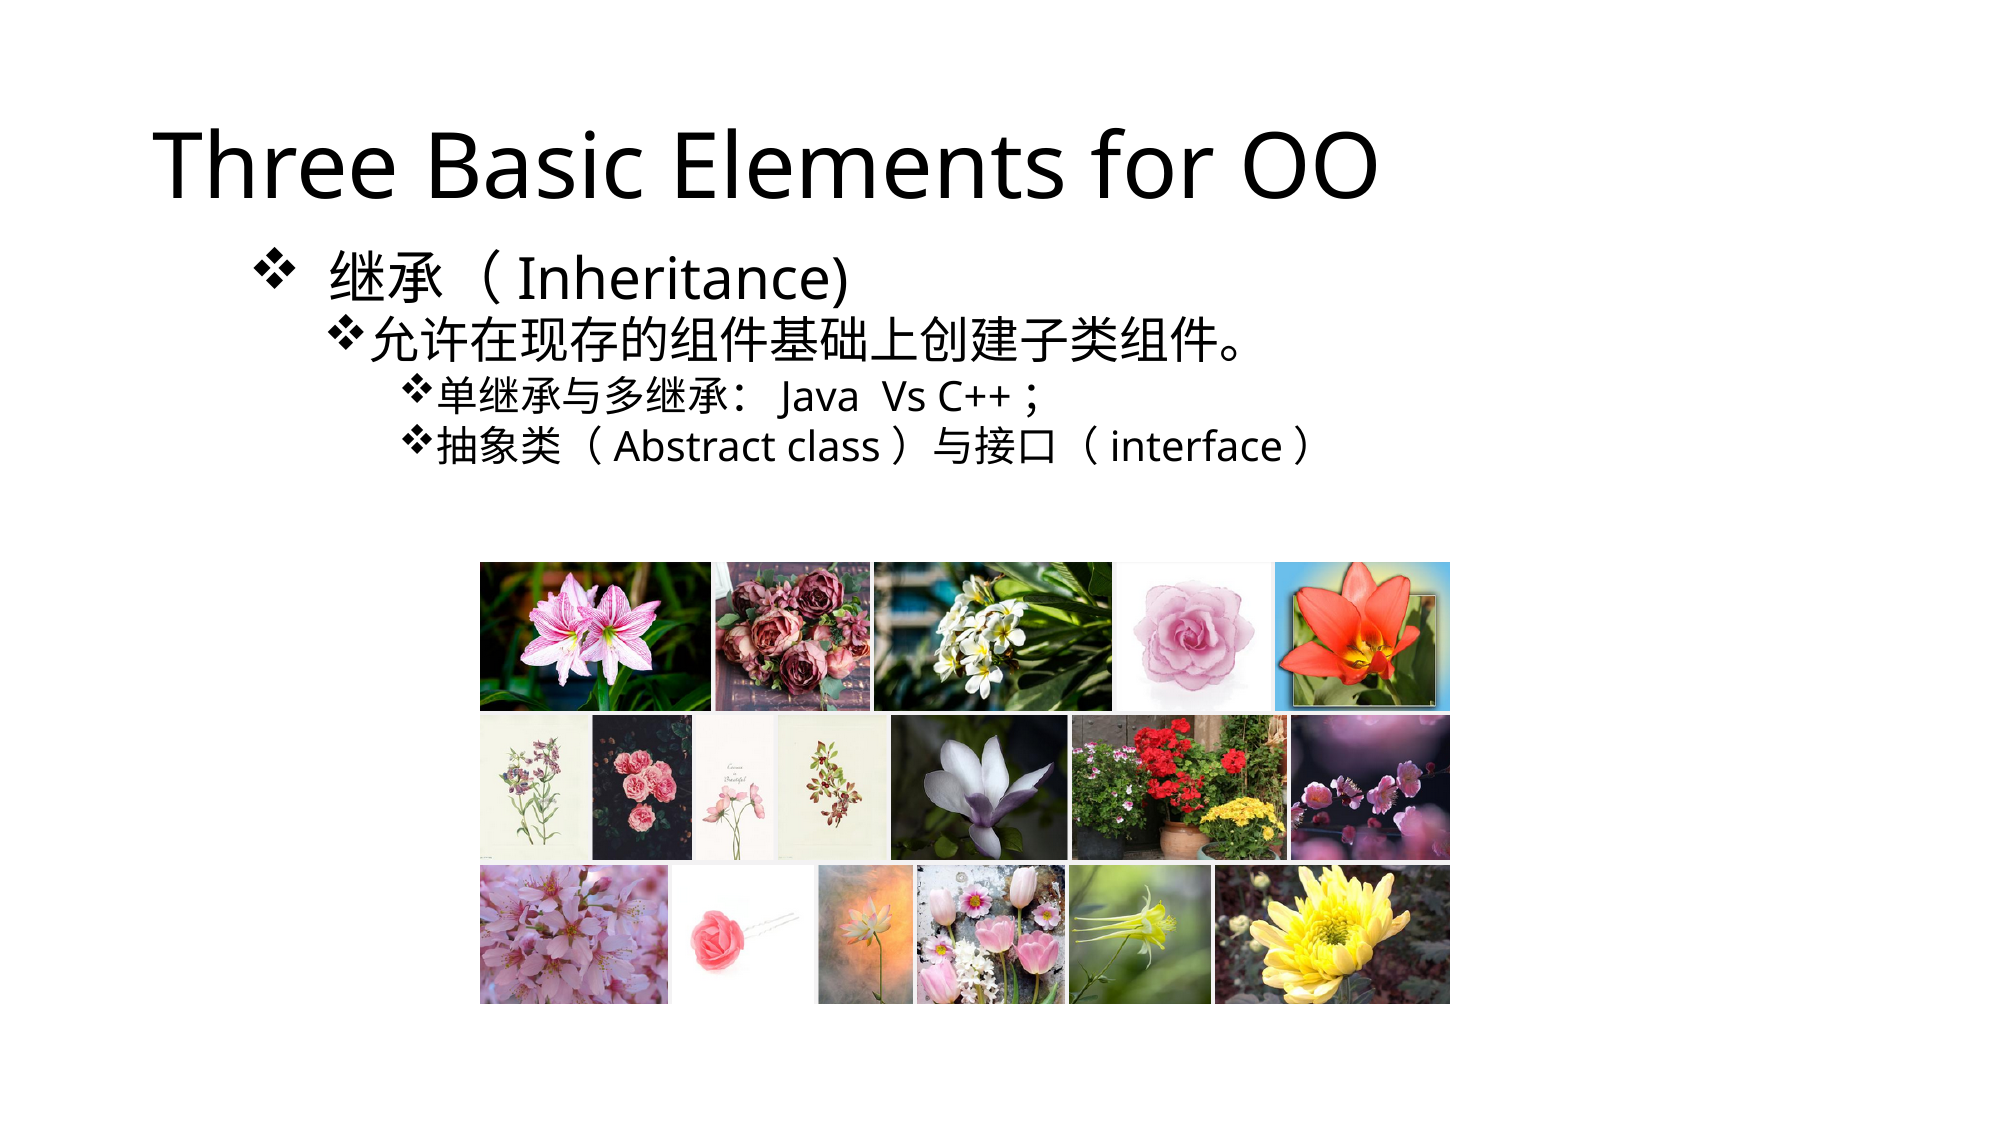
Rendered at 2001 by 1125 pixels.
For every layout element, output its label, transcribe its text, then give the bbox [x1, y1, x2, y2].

list 继承（Inheritance) 允许在现存的组件基础上创建子类组件。 单继承与多继承：Java Vs C++； 抽象类（Abstract class）与接口（interface） [233, 246, 1697, 1021]
title Three Basic Elements for OO [137, 59, 1863, 278]
picture [480, 562, 1450, 1004]
